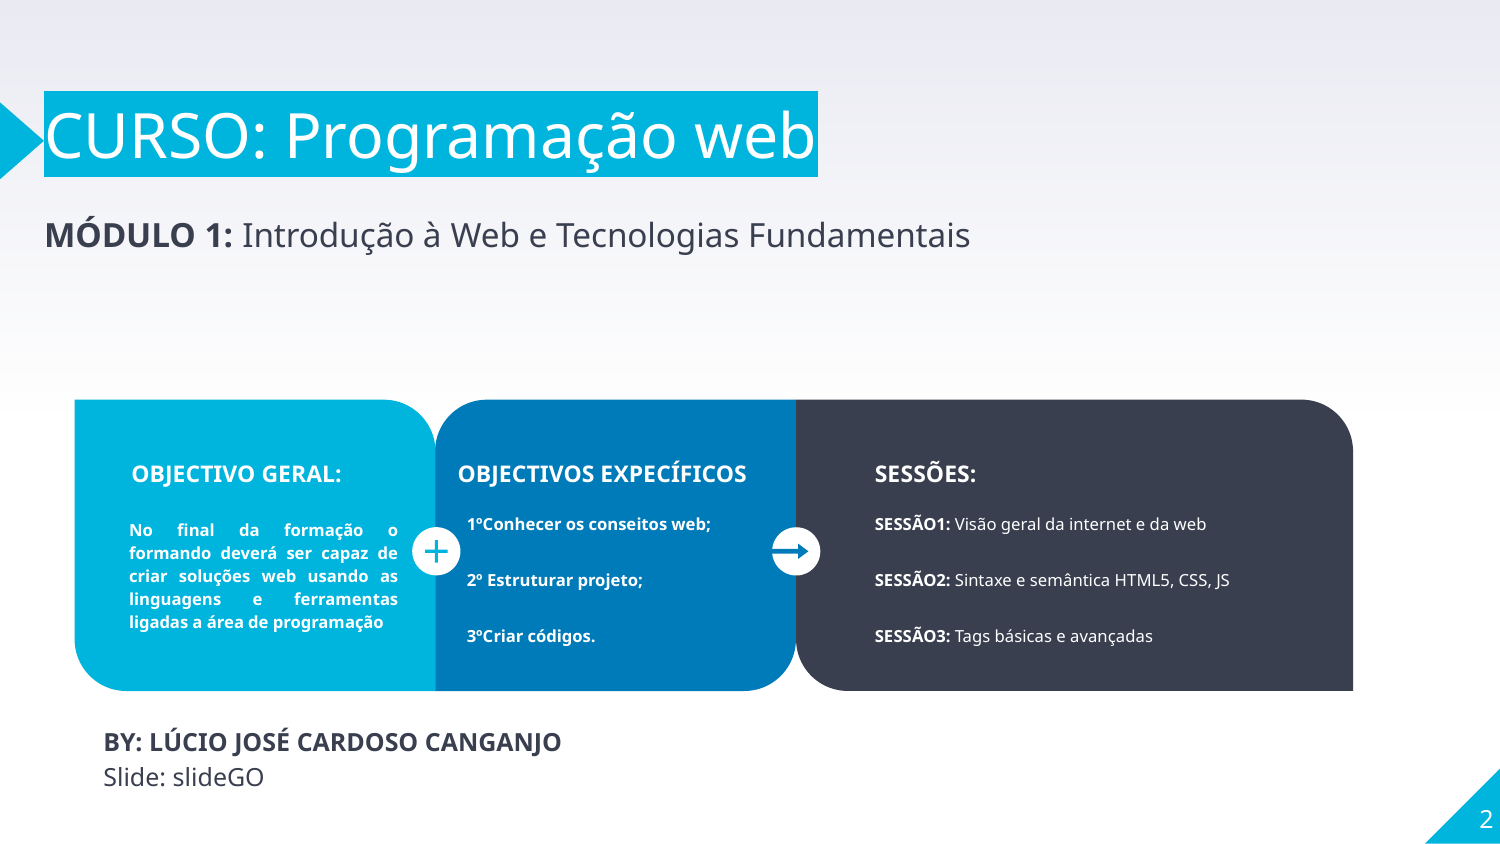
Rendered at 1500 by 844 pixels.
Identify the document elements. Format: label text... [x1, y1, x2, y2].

text_box CURSO: Programação web [29, 88, 988, 178]
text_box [74, 399, 436, 691]
text_box MÓDULO 1: Introdução à Web e Tecnologias Fundamentais [29, 206, 1063, 266]
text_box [771, 527, 821, 576]
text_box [796, 399, 1354, 691]
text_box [412, 527, 461, 576]
text_box BY: LÚCIO JOSÉ CARDOSO CANGANJO Slide: slideGO [88, 719, 709, 798]
slide_number <número> [1418, 760, 1494, 838]
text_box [436, 399, 796, 691]
